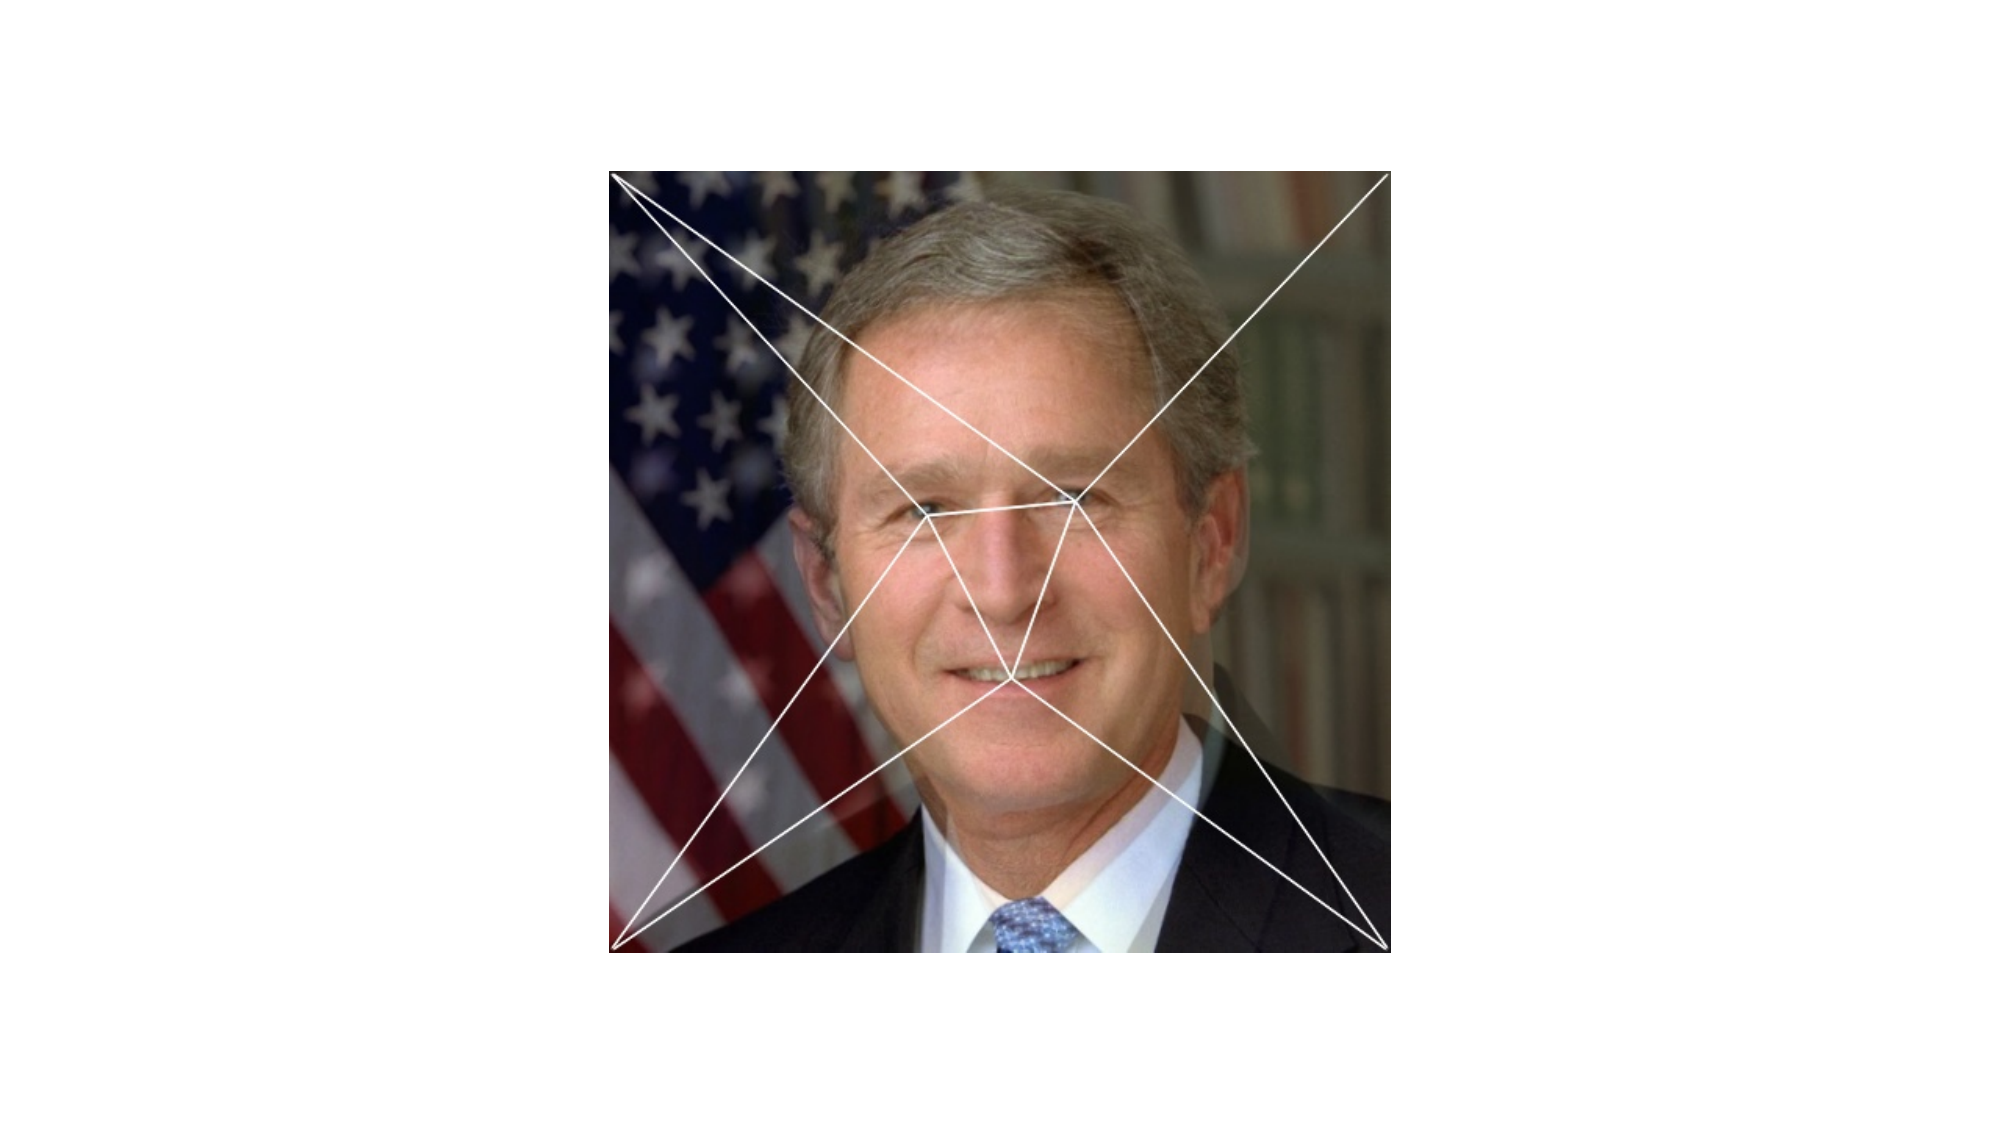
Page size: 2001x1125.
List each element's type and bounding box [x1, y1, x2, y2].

picture [609, 171, 1391, 954]
